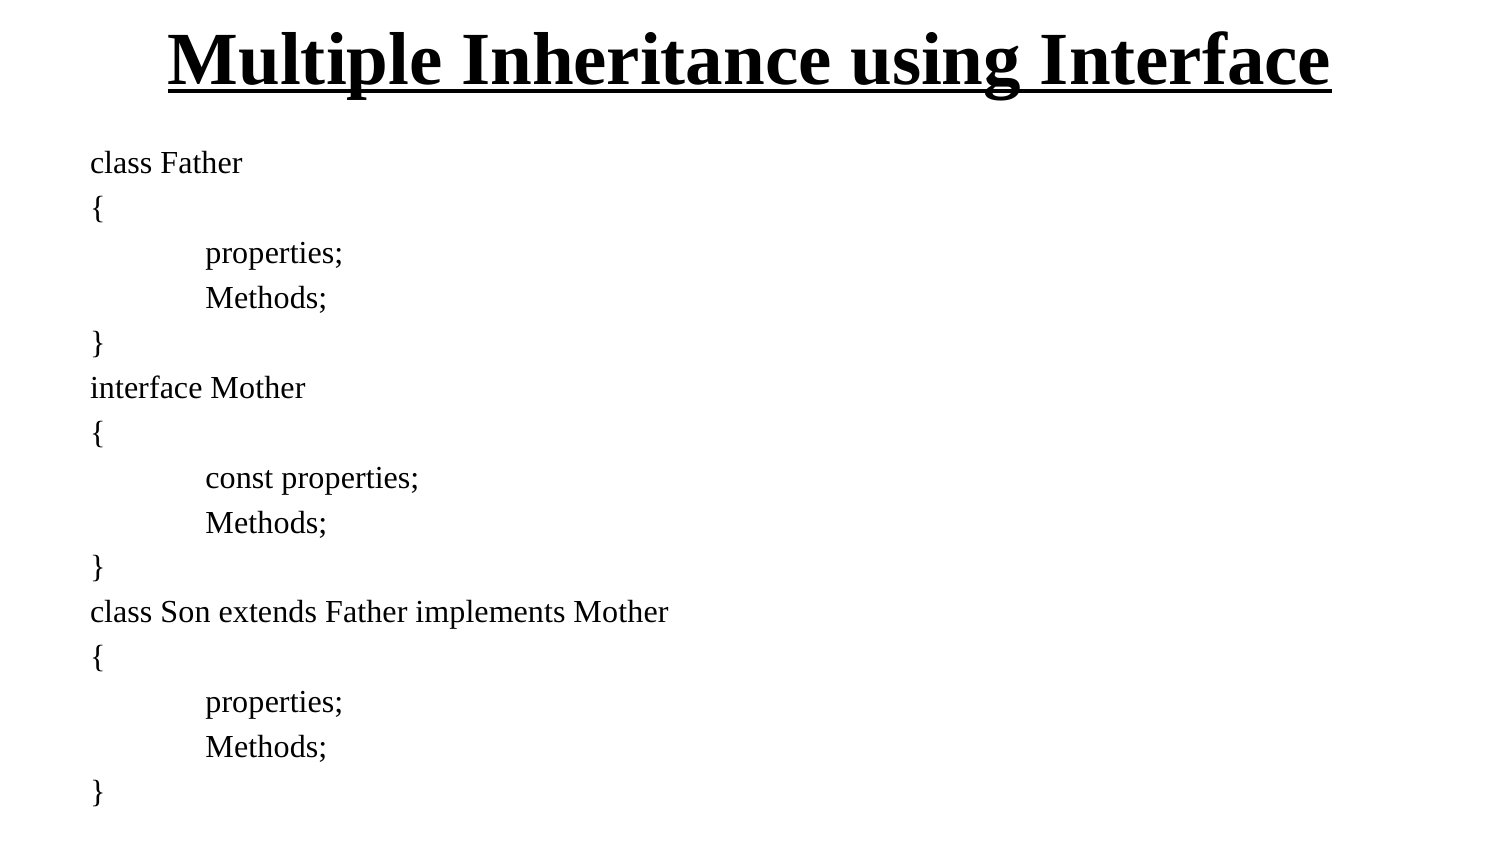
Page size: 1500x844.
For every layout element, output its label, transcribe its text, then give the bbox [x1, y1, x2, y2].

list class Father { properties; Methods; } interface Mother { const properties; Methods; } class Son extends Father implements Mother { properties; Methods; } [75, 134, 788, 822]
title Multiple Inheritance using Interface [75, 0, 1425, 125]
